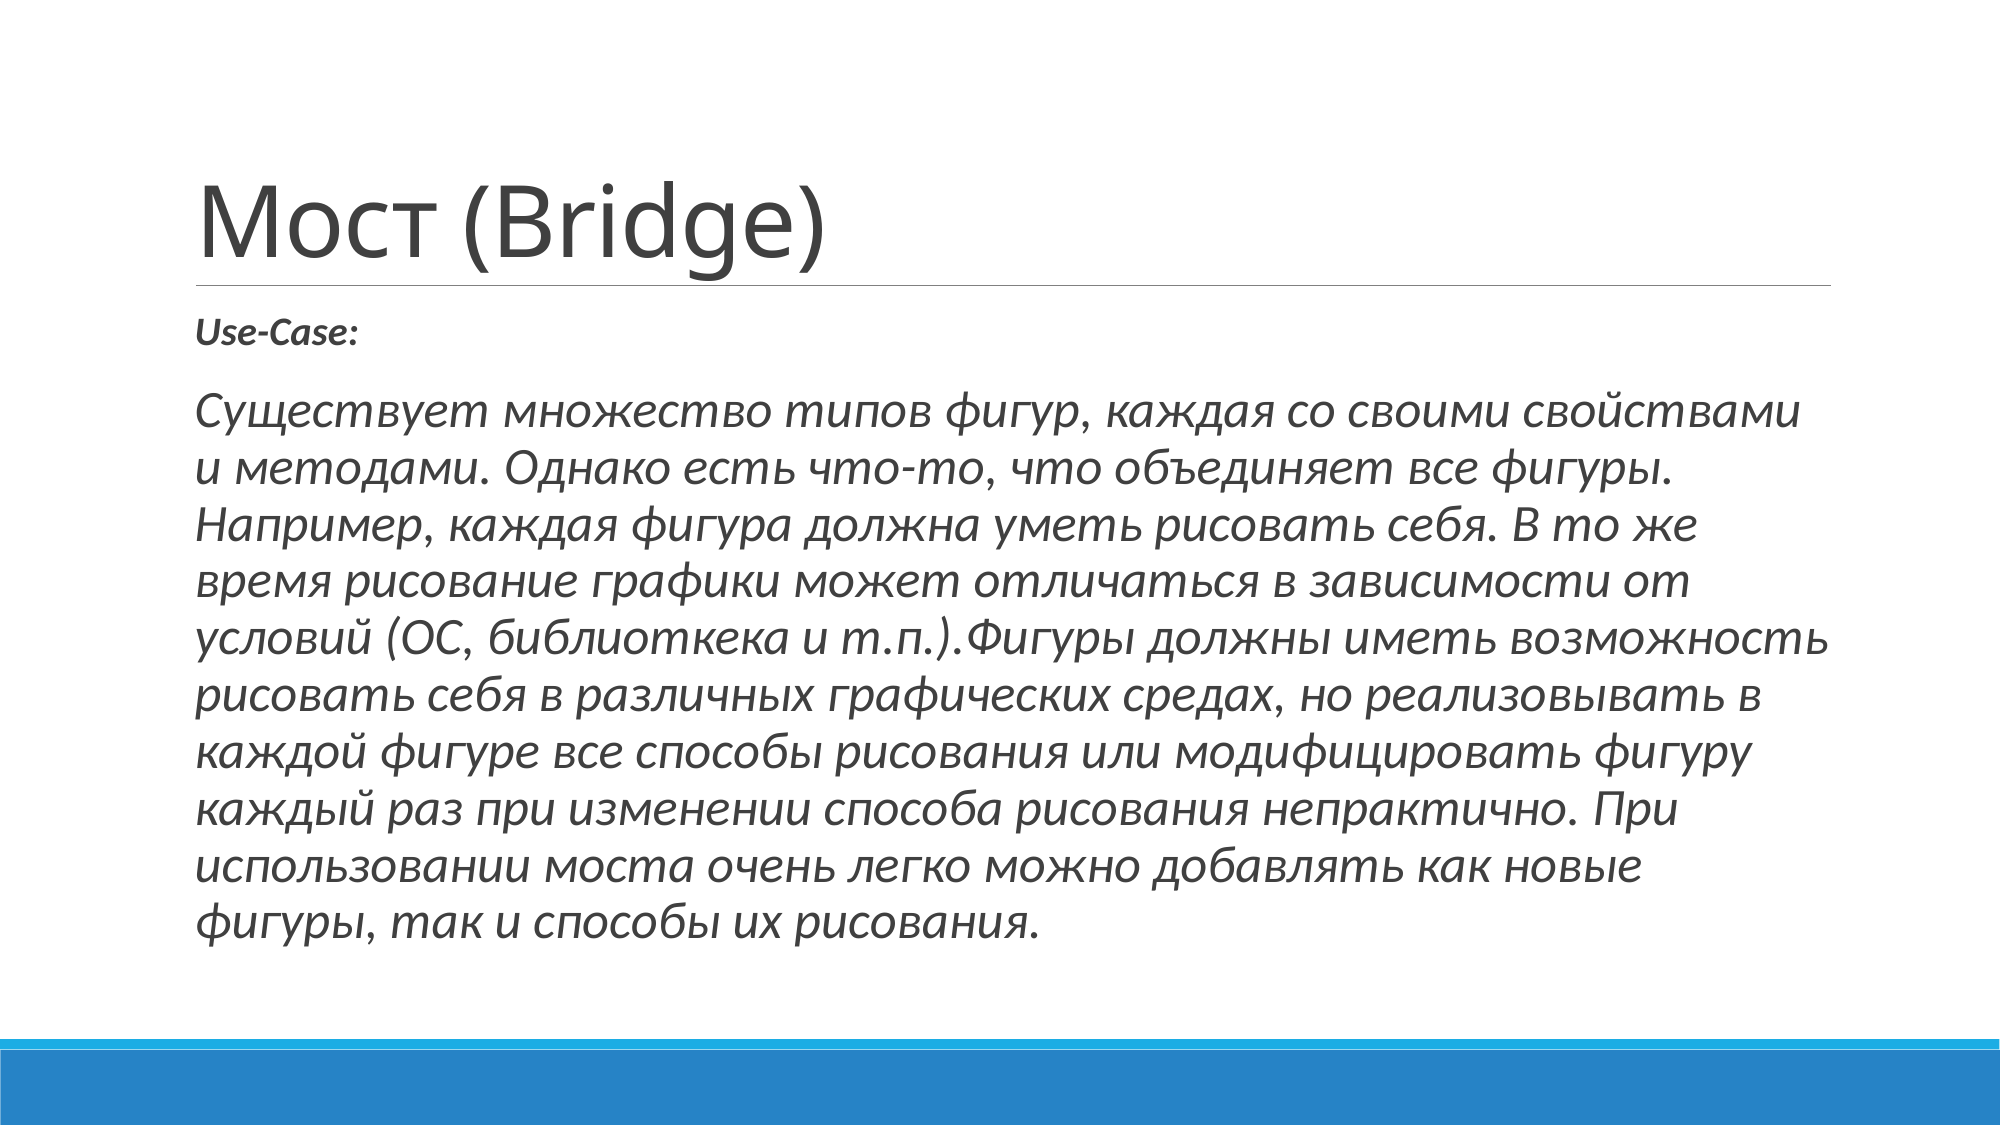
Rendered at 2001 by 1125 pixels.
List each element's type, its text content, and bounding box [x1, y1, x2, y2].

title Мост (Bridge) [180, 47, 1830, 285]
list Use-Case: Существует множество типов фигур, каждая со своими свойствами и методами. Однако есть что-то, что объединяет все фигуры. Например, каждая фигура должна уметь рисовать себя. В то же время рисование графики может отличаться в зависимости от условий (ОС, библиоткека и т.п.).Фигуры должны иметь возможность рисовать себя в различных графических средах, но реализовывать в каждой фигуре все способы рисования или модифицировать фигуру каждый раз при изменении способа рисования непрактично. При использовании моста очень легко можно добавлять как новые фигуры, так и способы их рисования. [180, 302, 1830, 963]
